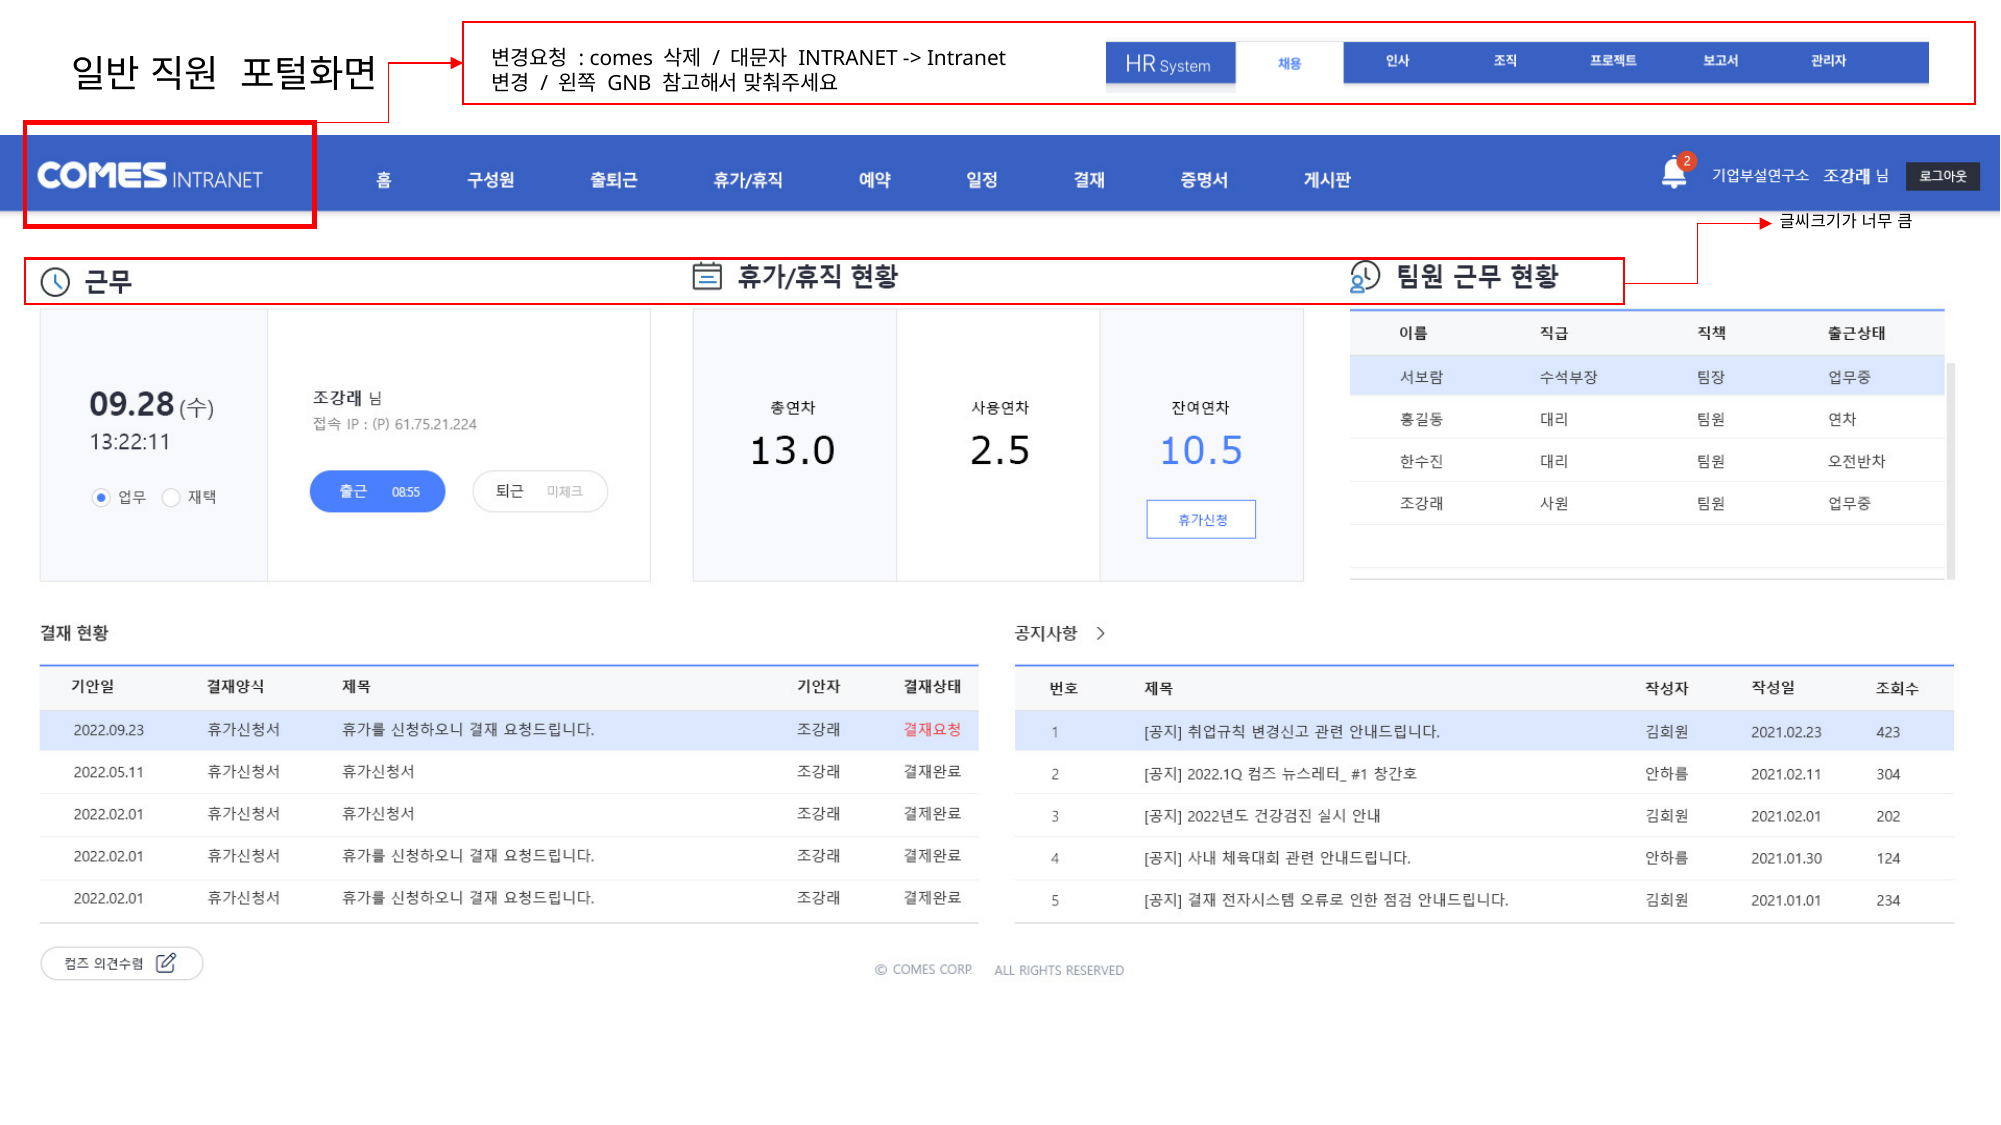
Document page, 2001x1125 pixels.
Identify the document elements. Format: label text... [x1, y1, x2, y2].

text_box 일반 직원 포털화면 [56, 43, 404, 103]
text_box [314, 62, 463, 123]
text_box [462, 21, 1976, 105]
text_box [24, 121, 316, 135]
text_box 변경요청 : comes 삭제 / 대문자 INTRANET -> Intranet 변경 / 왼쪽 GNB 참고해서 맞춰주세요 [476, 37, 1042, 102]
picture [0, 135, 2000, 995]
picture [1106, 37, 1929, 93]
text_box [1623, 223, 1772, 284]
